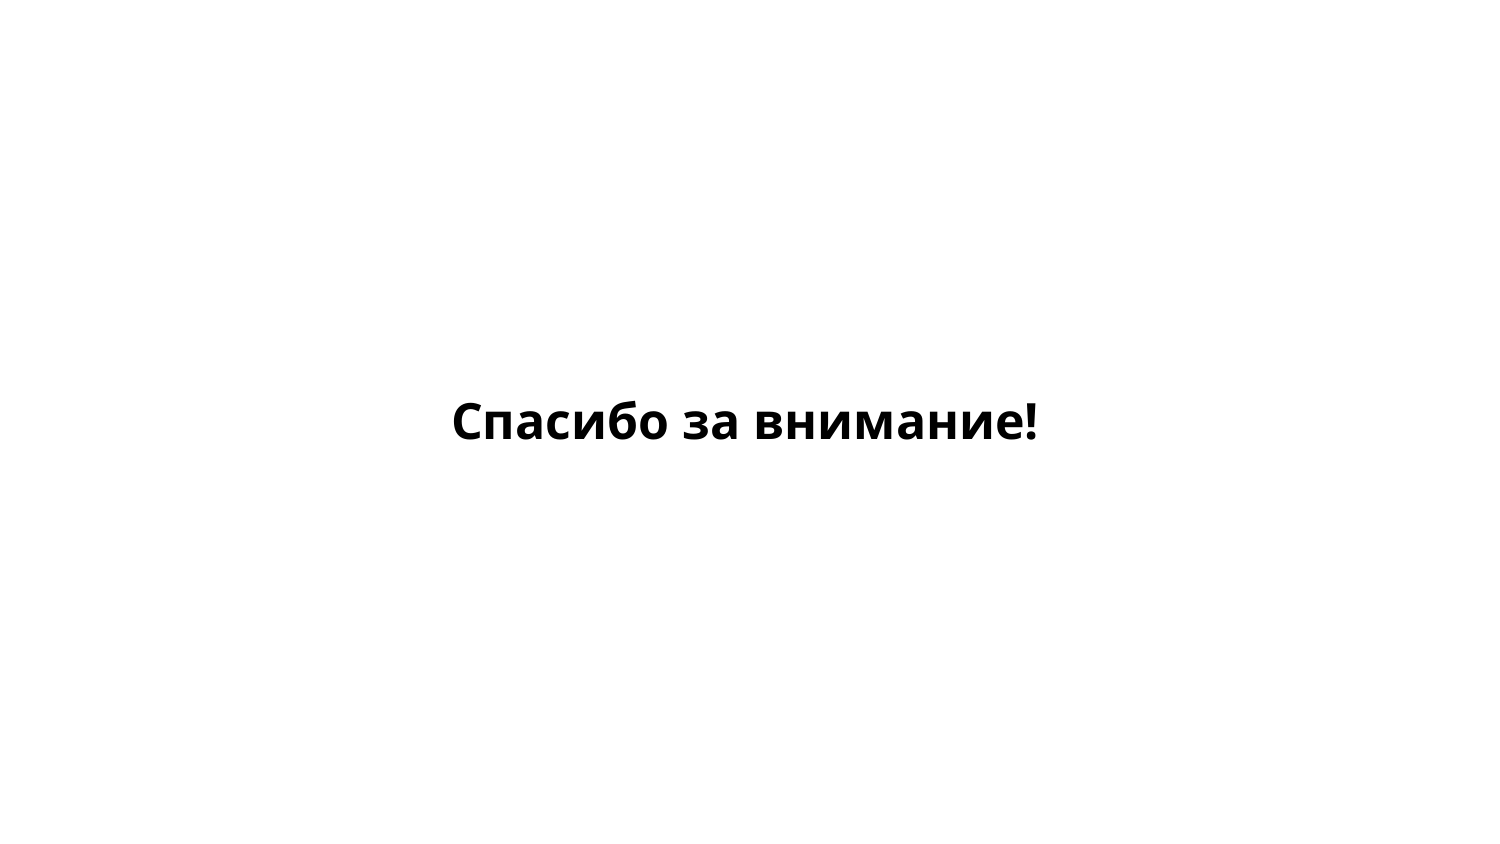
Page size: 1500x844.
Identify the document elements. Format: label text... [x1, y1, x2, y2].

text_box Спасибо за внимание! [36, 46, 1454, 792]
